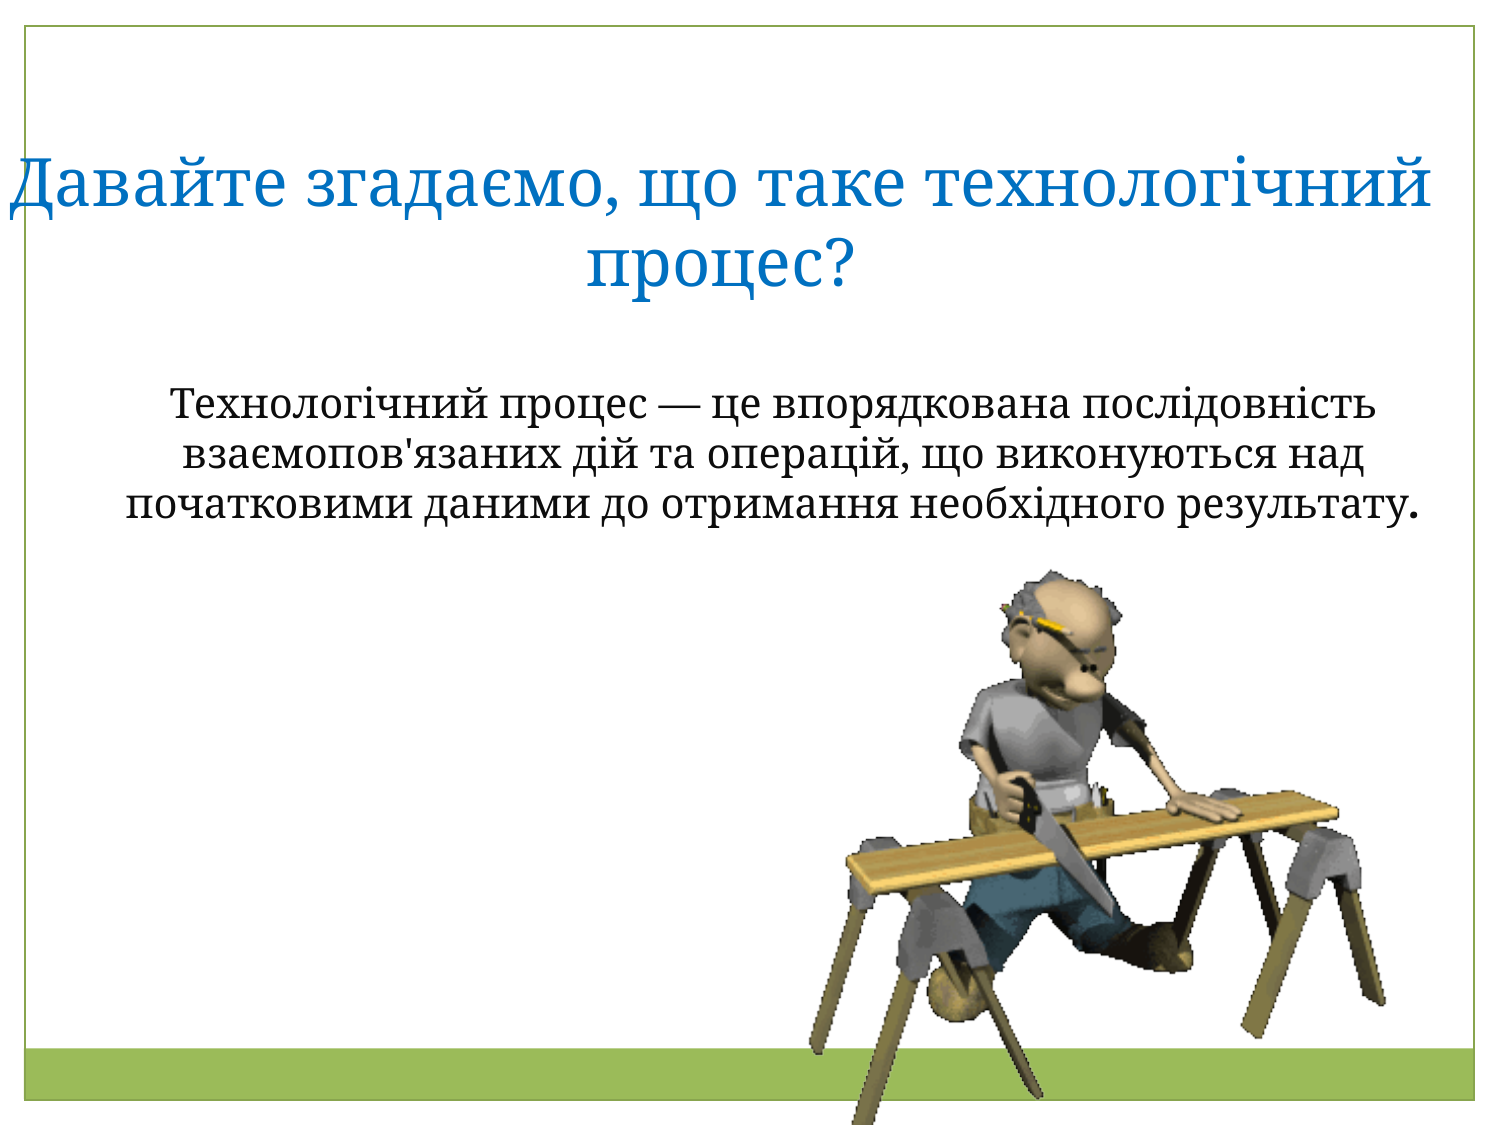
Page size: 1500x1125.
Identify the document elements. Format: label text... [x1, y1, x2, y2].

text_box Технологічний процес — це впорядкована послідовність взаємопов'язаних дій та операцій, що виконуються над початковими даними до отримання необхідного результату. [47, 369, 1500, 534]
text_box Давайте згадаємо, що таке технологічний процес? [0, 132, 1500, 307]
picture [785, 521, 1417, 1125]
